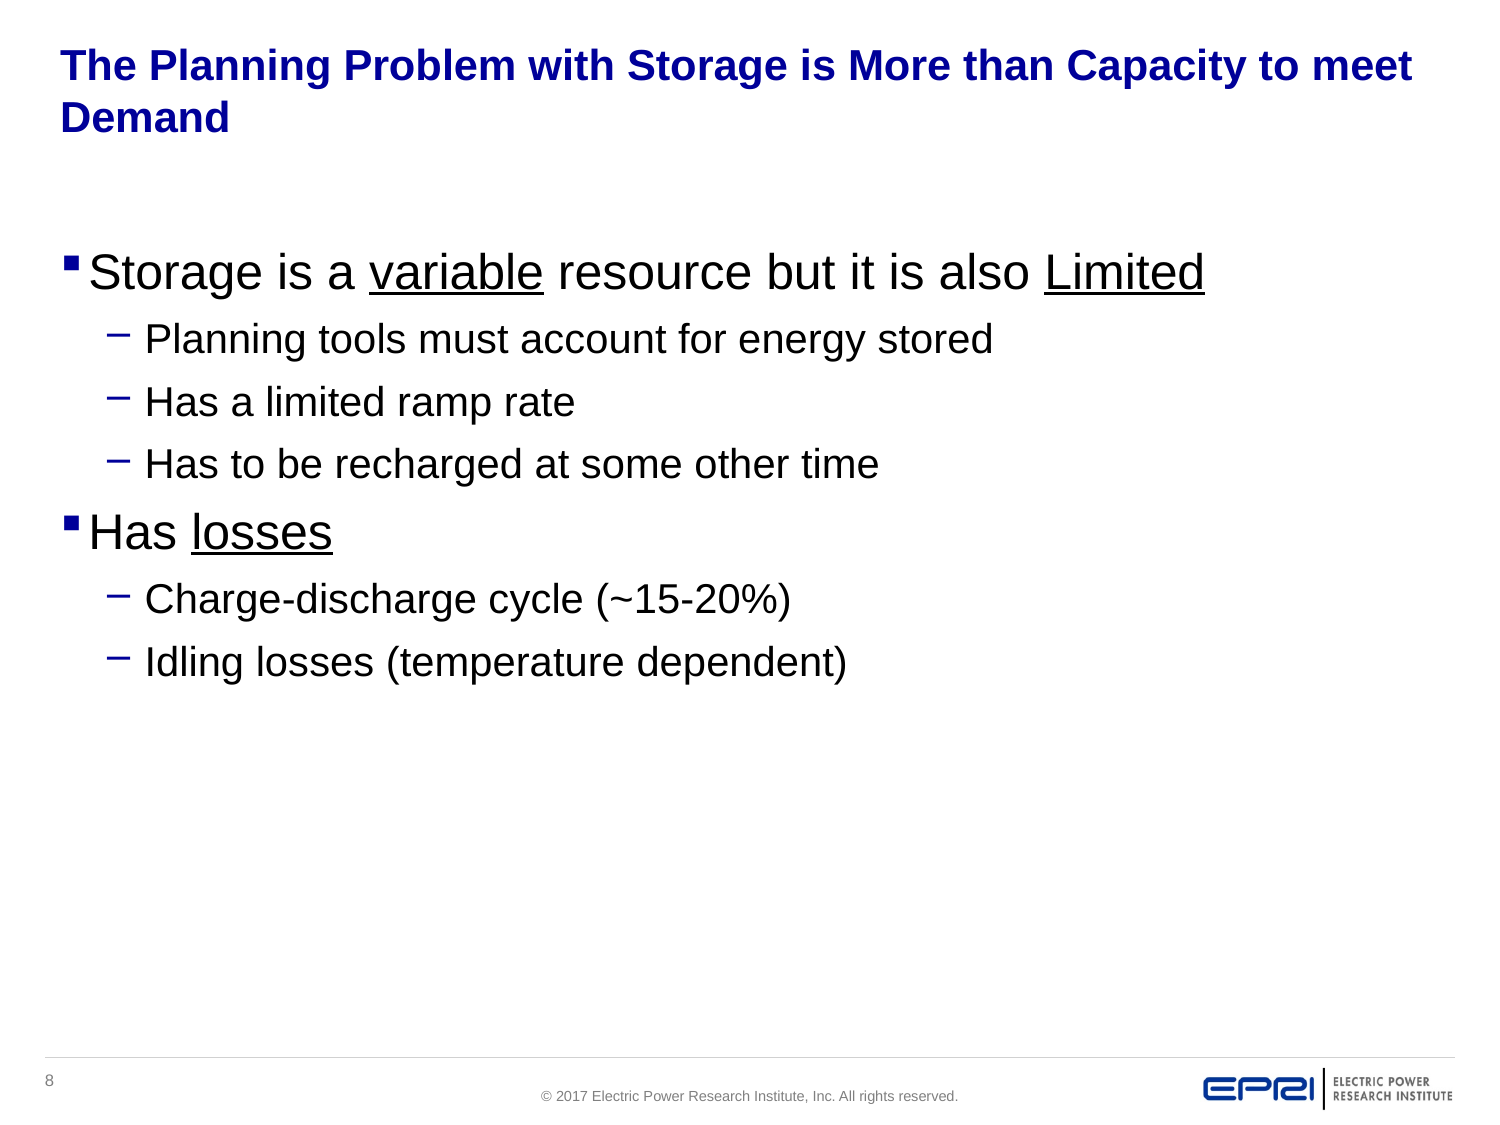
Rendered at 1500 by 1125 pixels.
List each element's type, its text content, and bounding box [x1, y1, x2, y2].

list Storage is a variable resource but it is also Limited Planning tools must account for energy stored Has a limited ramp rate Has to be recharged at some other time Has losses Charge-discharge cycle (~15-20%) Idling losses (temperature dependent) [44, 231, 1456, 1051]
title The Planning Problem with Storage is More than Capacity to meet Demand [44, 29, 1456, 151]
picture [1200, 1064, 1455, 1113]
